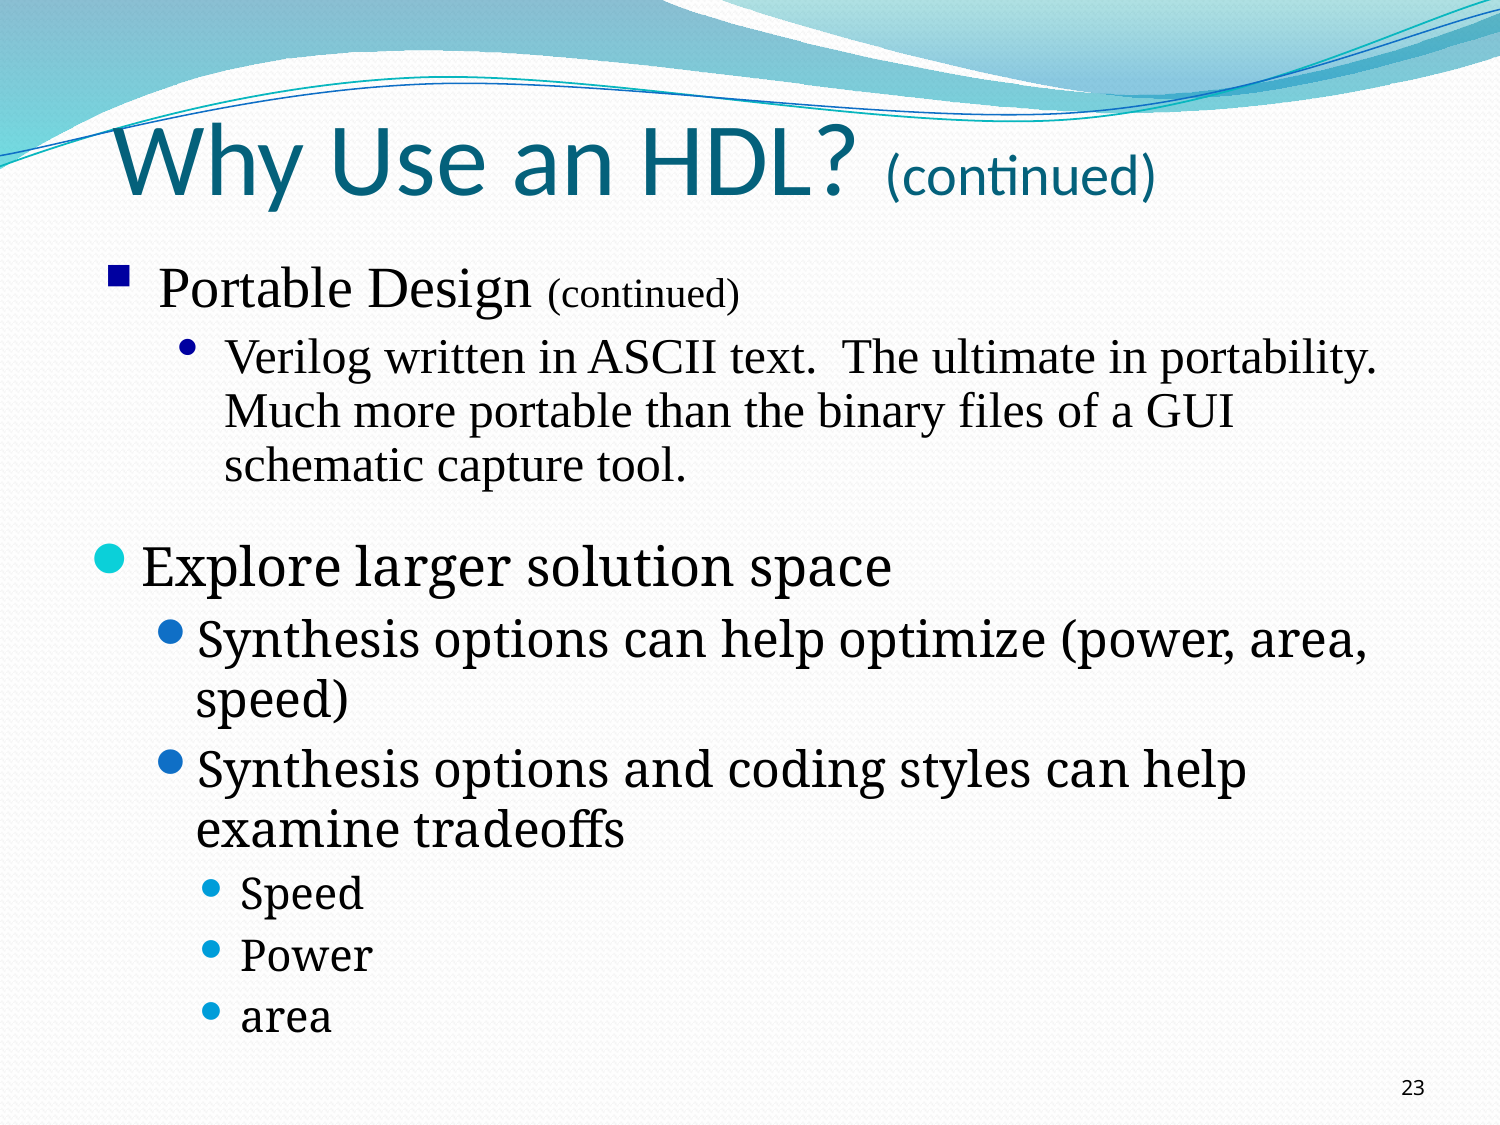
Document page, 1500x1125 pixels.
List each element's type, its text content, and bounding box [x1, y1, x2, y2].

list Explore larger solution space Synthesis options can help optimize (power, area, speed) Synthesis options and coding styles can help examine tradeoffs Speed Power area [75, 525, 1425, 1013]
title Why Use an HDL? (continued) [112, 29, 1463, 217]
text_box Portable Design (continued) Verilog written in ASCII text. The ultimate in portability. Much more portable than the binary files of a GUI schematic capture tool. [87, 249, 1438, 525]
slide_number 23 [1299, 1042, 1425, 1103]
